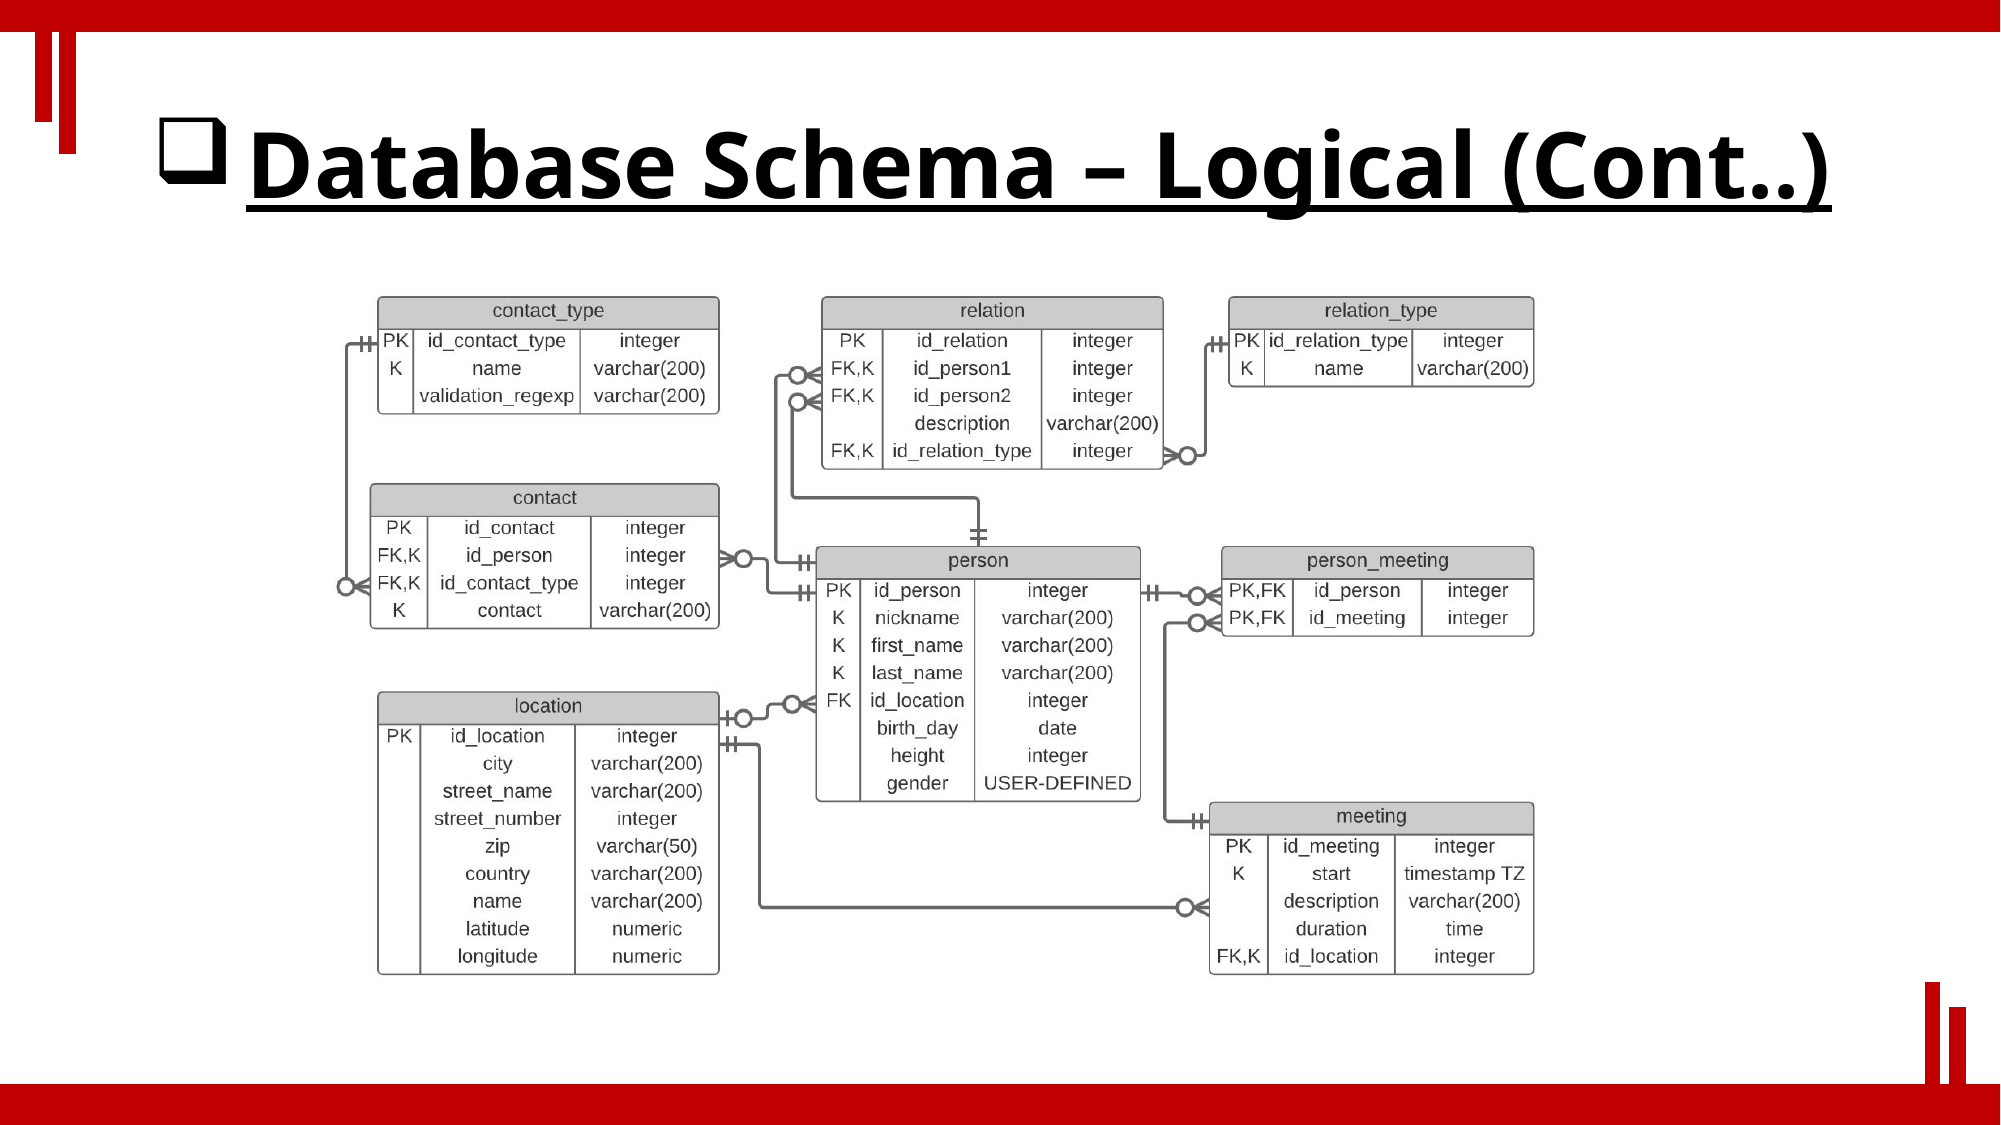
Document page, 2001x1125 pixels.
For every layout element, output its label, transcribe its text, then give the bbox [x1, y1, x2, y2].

title Database Schema – Logical (Cont..) [137, 59, 1863, 278]
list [320, 277, 1607, 1008]
